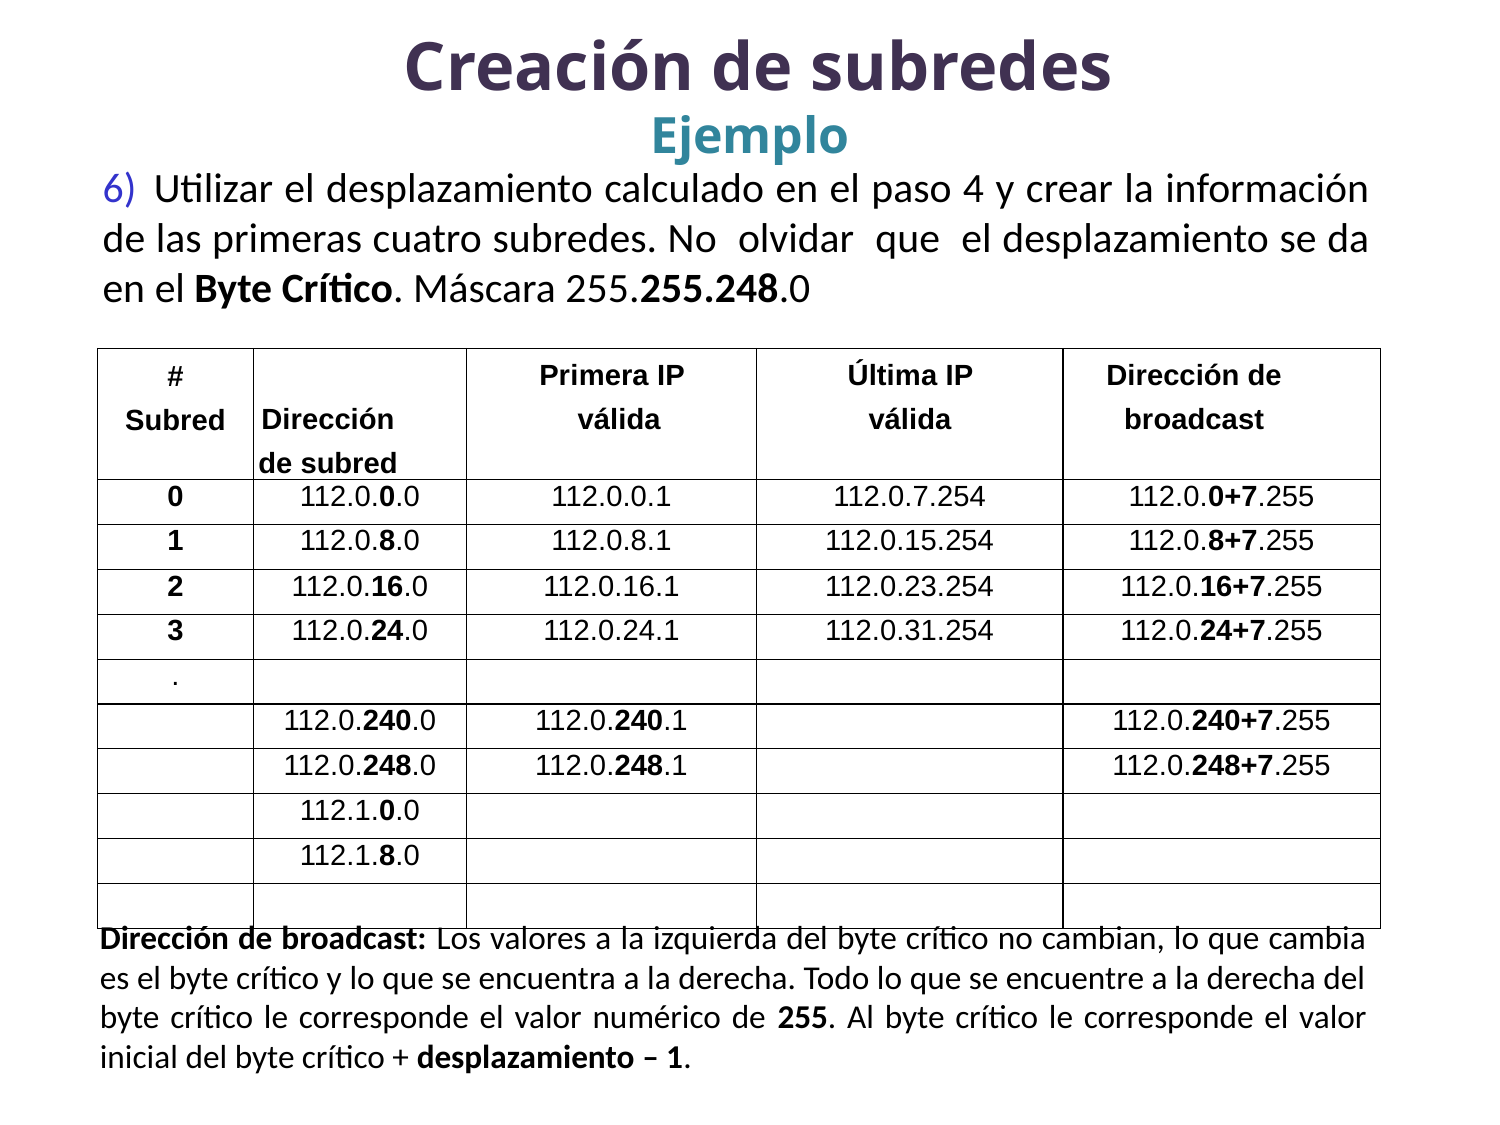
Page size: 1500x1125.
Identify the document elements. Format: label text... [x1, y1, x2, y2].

table_cell 112.0.7.254 [757, 480, 1062, 524]
table_cell 112.0.31.254 [757, 615, 1062, 659]
table_header Dirección de broadcast [1064, 349, 1380, 479]
table_cell 3 [98, 615, 253, 659]
table_cell [467, 660, 756, 703]
text_box Dirección de broadcast: Los valores a la izquierda del byte crítico no cambian, lo que cambia es el byte crítico y lo que se encuentra a la derecha. Todo lo que se encuentre a la derecha del byte crítico le corresponde el valor numérico de 255. Al byte crítico le corresponde el valor inicial del byte crítico + desplazamiento – 1. [97, 915, 1381, 1076]
table_cell [98, 794, 253, 838]
table_cell [254, 660, 466, 703]
table_cell [467, 794, 756, 838]
table_cell [1064, 794, 1380, 838]
table_header Primera IP válida [467, 349, 756, 479]
table_cell [467, 884, 756, 915]
table_cell 112.0.16.1 [467, 570, 756, 614]
table_cell [98, 749, 253, 793]
table_cell 2 [98, 570, 253, 614]
table_cell 112.0.0.1 [467, 480, 756, 524]
table_cell [757, 839, 1062, 883]
table_header Última IP válida [757, 349, 1062, 479]
table_cell 112.0.248.1 [467, 749, 756, 793]
table_cell 112.0.16+7.255 [1064, 570, 1380, 614]
table_cell [757, 705, 1062, 748]
table_cell [98, 839, 253, 883]
text_box 6) Utilizar el desplazamiento calculado en el paso 4 y crear la información de las primeras cuatro subredes. No olvidar que el desplazamiento se da en el Byte Crítico. Máscara 255.255.248.0 [100, 188, 1383, 311]
table_cell 112.0.248+7.255 [1064, 749, 1380, 793]
table_header # Subred [98, 349, 253, 479]
table_cell 112.0.240.1 [467, 705, 756, 748]
table_cell 112.1.8.0 [254, 839, 466, 883]
table_cell 112.0.24.1 [467, 615, 756, 659]
table_cell [254, 884, 466, 915]
table_cell 112.0.0.0 [254, 480, 466, 524]
table_cell 0 [98, 480, 253, 524]
table_cell 112.0.240.0 [254, 705, 466, 748]
table_cell [98, 705, 253, 748]
table_cell 112.1.0.0 [254, 794, 466, 838]
table_cell 112.0.24+7.255 [1064, 615, 1380, 659]
table_cell [757, 884, 1062, 915]
table_cell [757, 749, 1062, 793]
table_cell [98, 884, 253, 915]
text_box Creación de subredes Ejemplo [14, 0, 1486, 188]
table_cell [467, 839, 756, 883]
table_cell 112.0.240+7.255 [1064, 705, 1380, 748]
table_cell [757, 660, 1062, 703]
table_cell 112.0.8+7.255 [1064, 525, 1380, 569]
table_cell [757, 794, 1062, 838]
table_cell [1064, 660, 1380, 703]
table_cell 112.0.248.0 [254, 749, 466, 793]
table_cell 112.0.24.0 [254, 615, 466, 659]
table_cell 1 [98, 525, 253, 569]
table_cell [1064, 884, 1380, 915]
table_cell 112.0.0+7.255 [1064, 480, 1380, 524]
table_cell [1064, 839, 1380, 883]
table_header Dirección de subred [254, 349, 466, 479]
table_cell 112.0.8.0 [254, 525, 466, 569]
table_cell 112.0.16.0 [254, 570, 466, 614]
table_cell 112.0.15.254 [757, 525, 1062, 569]
table_cell 112.0.23.254 [757, 570, 1062, 614]
table_cell . [98, 660, 253, 703]
table_cell 112.0.8.1 [467, 525, 756, 569]
